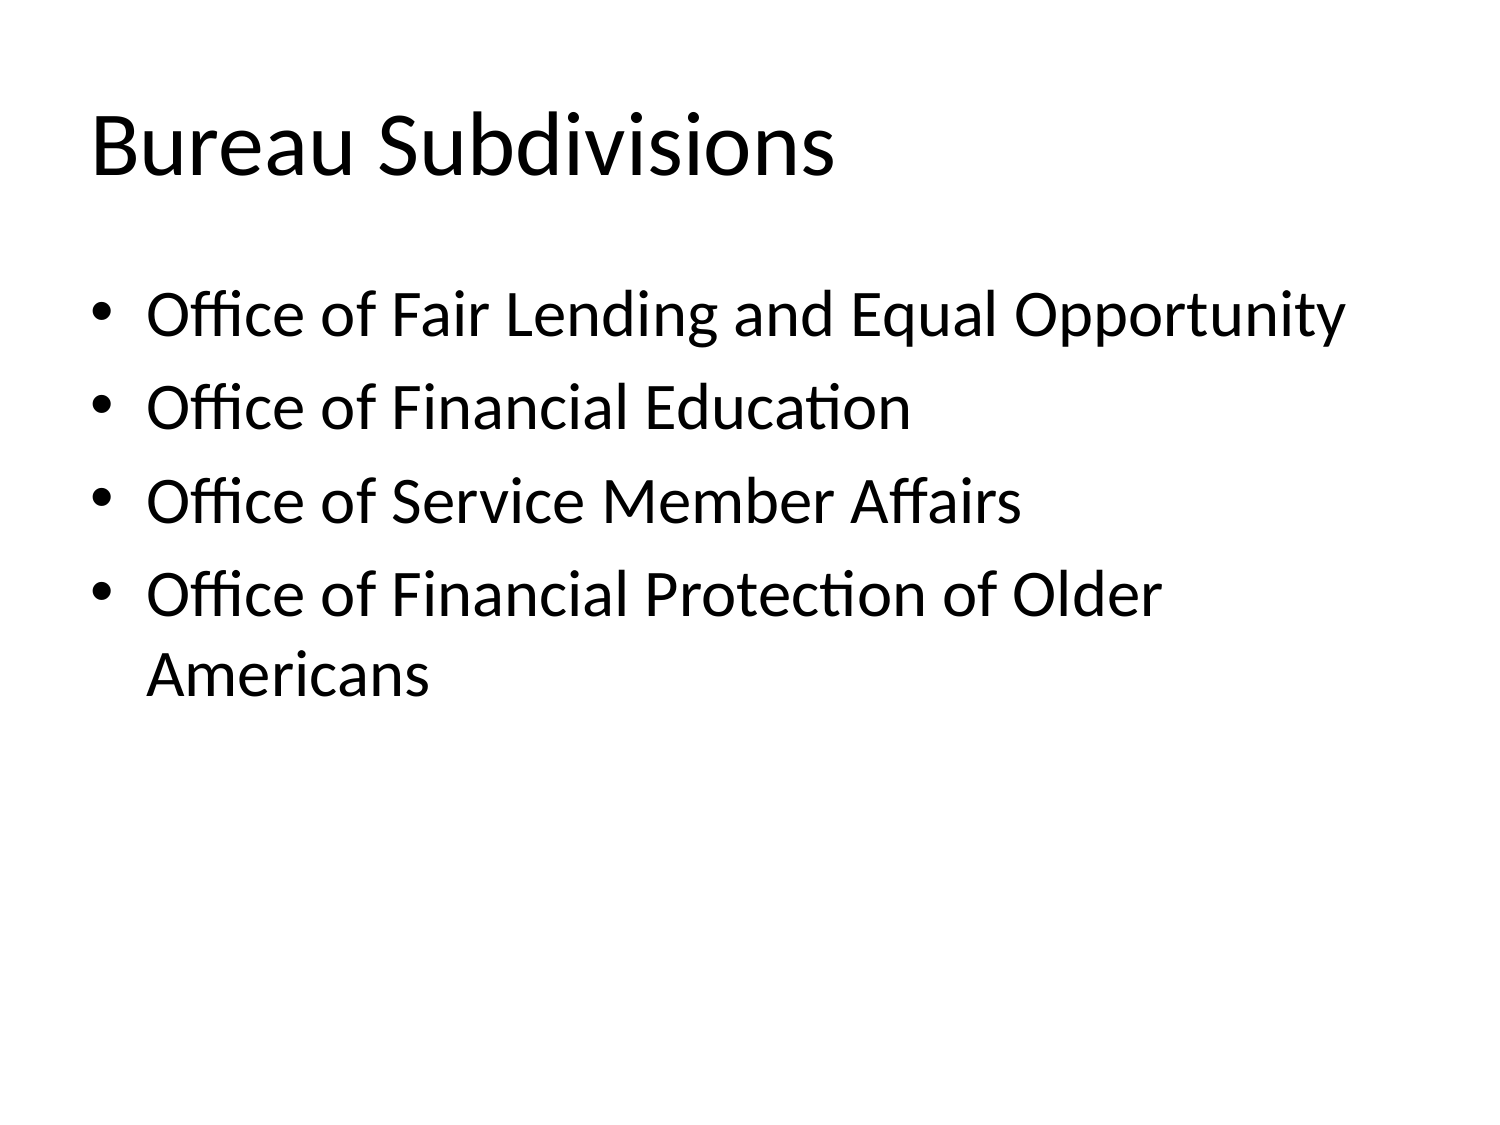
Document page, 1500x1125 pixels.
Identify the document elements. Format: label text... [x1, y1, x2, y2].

list Office of Fair Lending and Equal Opportunity Office of Financial Education Office of Service Member Affairs Office of Financial Protection of Older Americans [75, 262, 1425, 1005]
title Bureau Subdivisions [75, 45, 1425, 233]
